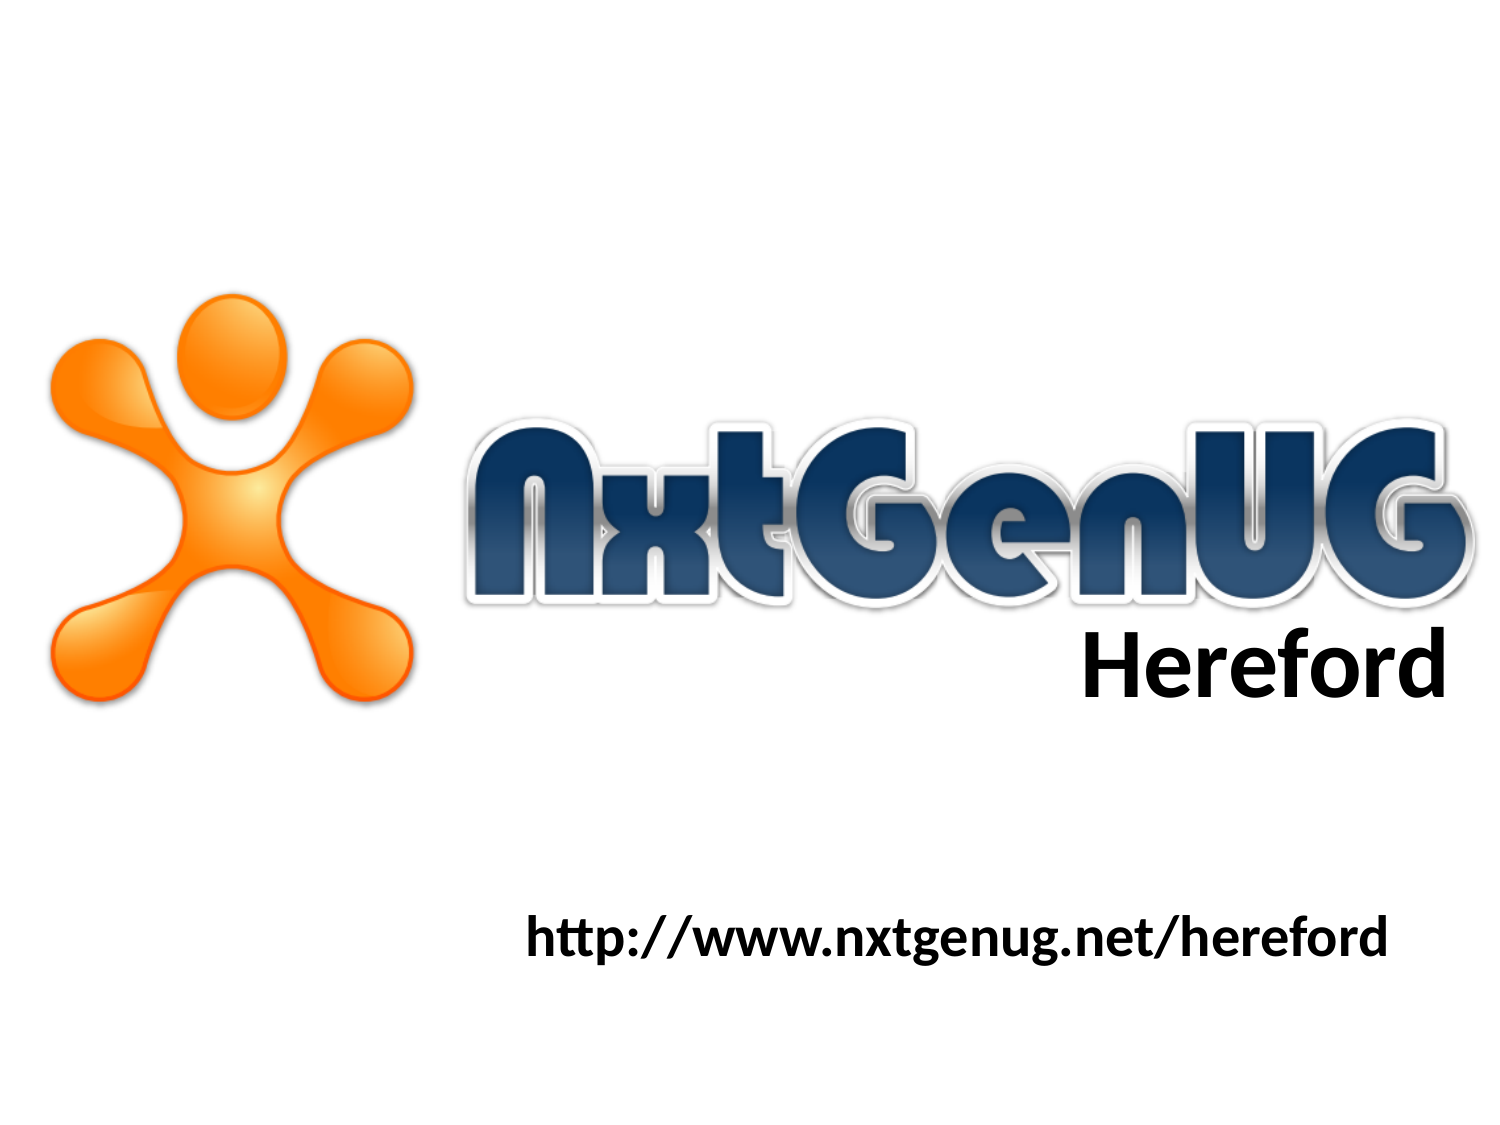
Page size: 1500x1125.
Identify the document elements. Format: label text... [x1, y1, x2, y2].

text_box http://www.nxtgenug.net/hereford [510, 890, 1405, 976]
picture [34, 285, 1500, 716]
